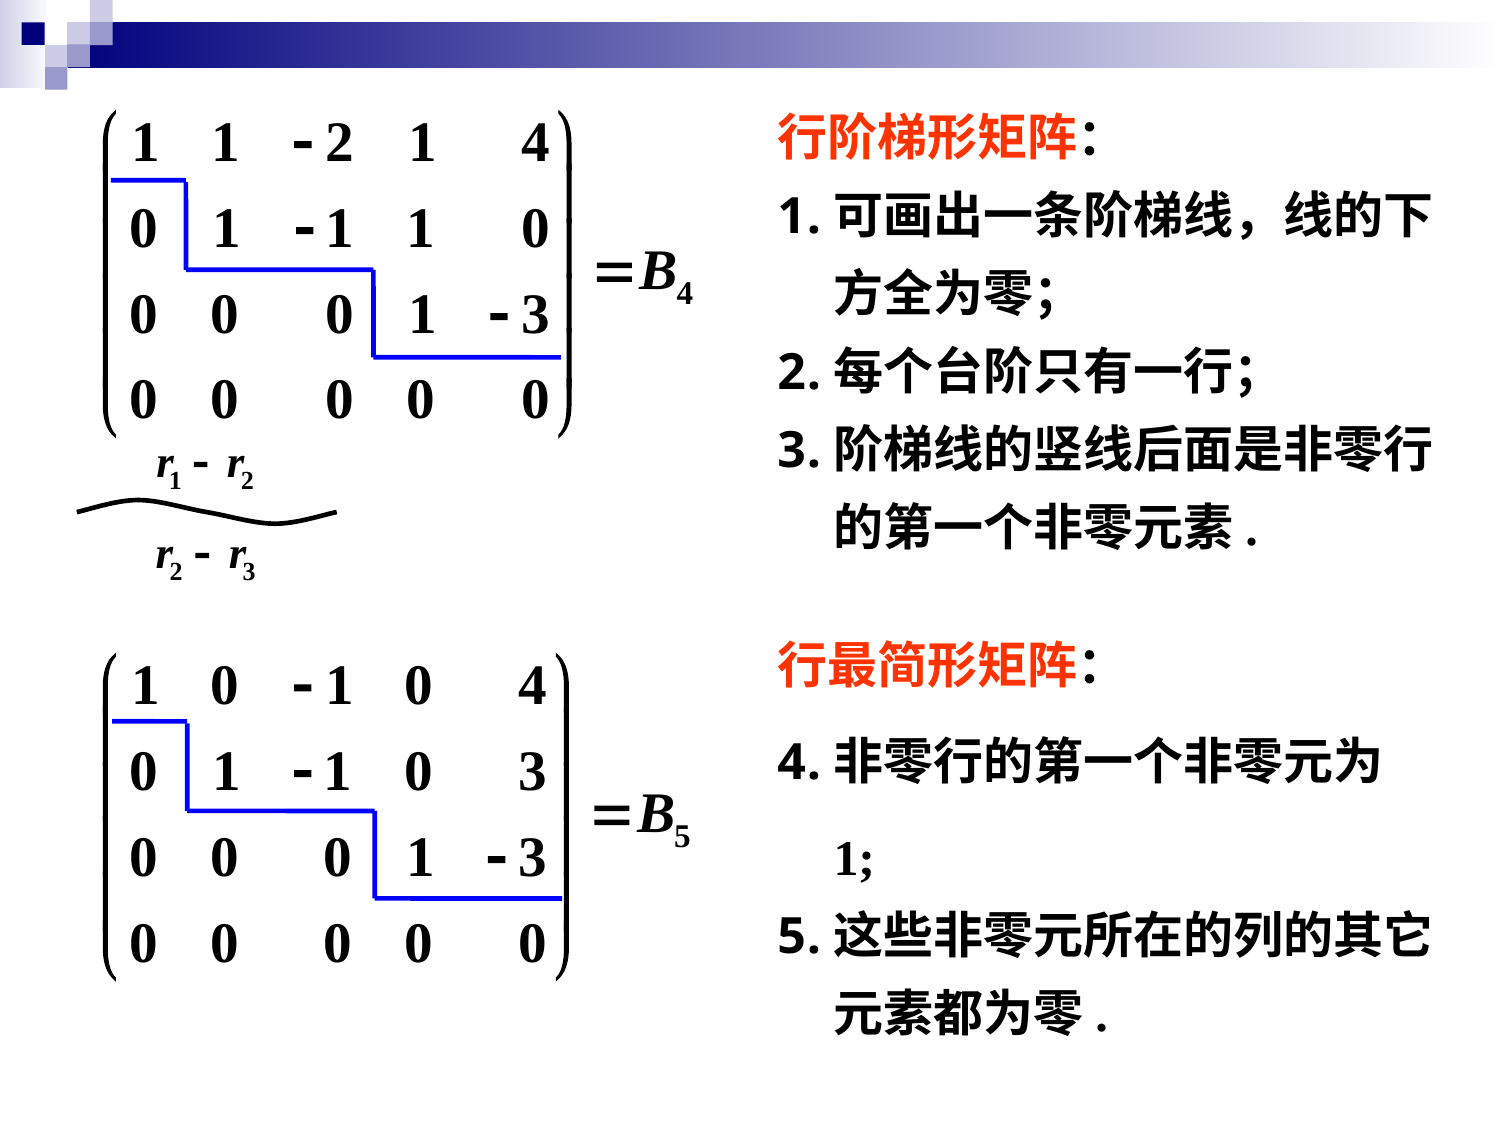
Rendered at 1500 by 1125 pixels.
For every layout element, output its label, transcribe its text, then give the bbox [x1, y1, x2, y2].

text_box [110, 179, 562, 358]
text_box 行最简形矩阵： 非零行的第一个非零元为1; 这些非零元所在的列的其它元素都为零. [762, 626, 1450, 1049]
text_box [148, 523, 266, 592]
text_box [91, 641, 703, 990]
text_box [111, 721, 563, 899]
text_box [91, 98, 704, 447]
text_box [149, 432, 263, 501]
text_box 行阶梯形矩阵： 可画出一条阶梯线，线的下方全为零； 每个台阶只有一行； 阶梯线的竖线后面是非零行的第一个非零元素. [762, 98, 1450, 563]
text_box [76, 500, 337, 524]
